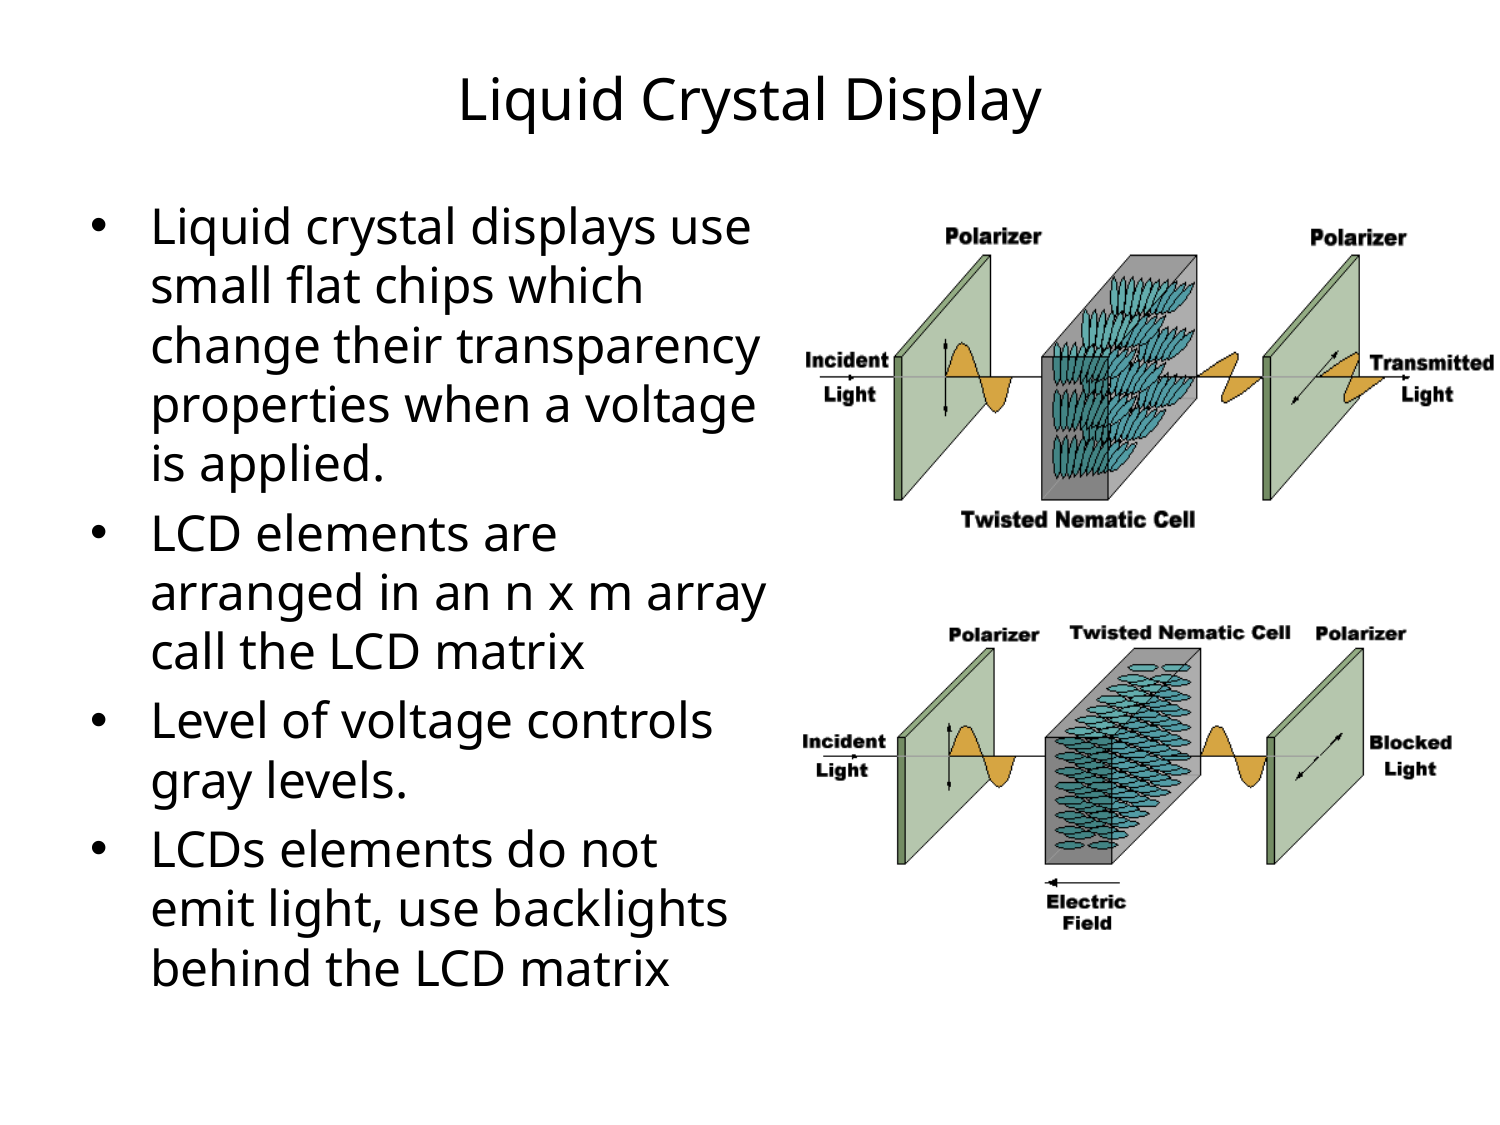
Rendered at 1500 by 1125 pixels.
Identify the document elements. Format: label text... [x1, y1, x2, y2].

picture [794, 199, 1500, 538]
picture [787, 599, 1463, 941]
title Liquid Crystal Display [75, 45, 1425, 150]
list Liquid crystal displays use small flat chips which change their transparency properties when a voltage is applied. LCD elements are arranged in an n x m array call the LCD matrix Level of voltage controls gray levels. LCDs elements do not emit light, use backlights behind the LCD matrix [75, 187, 788, 1005]
